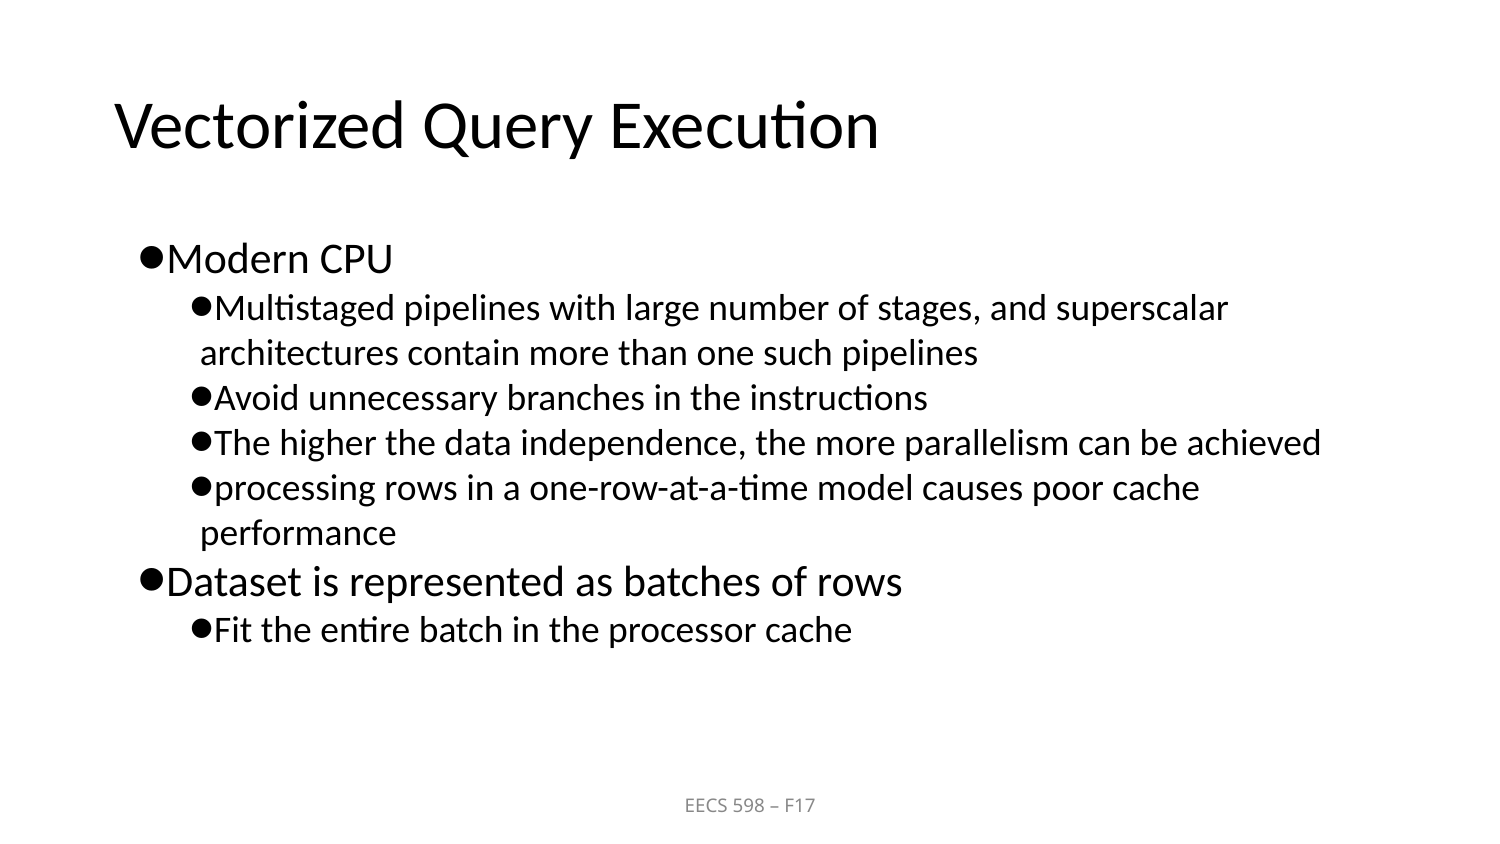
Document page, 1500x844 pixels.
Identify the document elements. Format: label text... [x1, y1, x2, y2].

title Vectorized Query Execution [103, 44, 1397, 208]
footer EECS 598 – F17 [496, 782, 1004, 827]
list Modern CPU Multistaged pipelines with large number of stages, and superscalar architectures contain more than one such pipelines Avoid unnecessary branches in the instructions The higher the data independence, the more parallelism can be achieved processing rows in a one-row-at-a-time model causes poor cache performance Dataset is represented as batches of rows Fit the entire batch in the processor cache [103, 224, 1397, 760]
